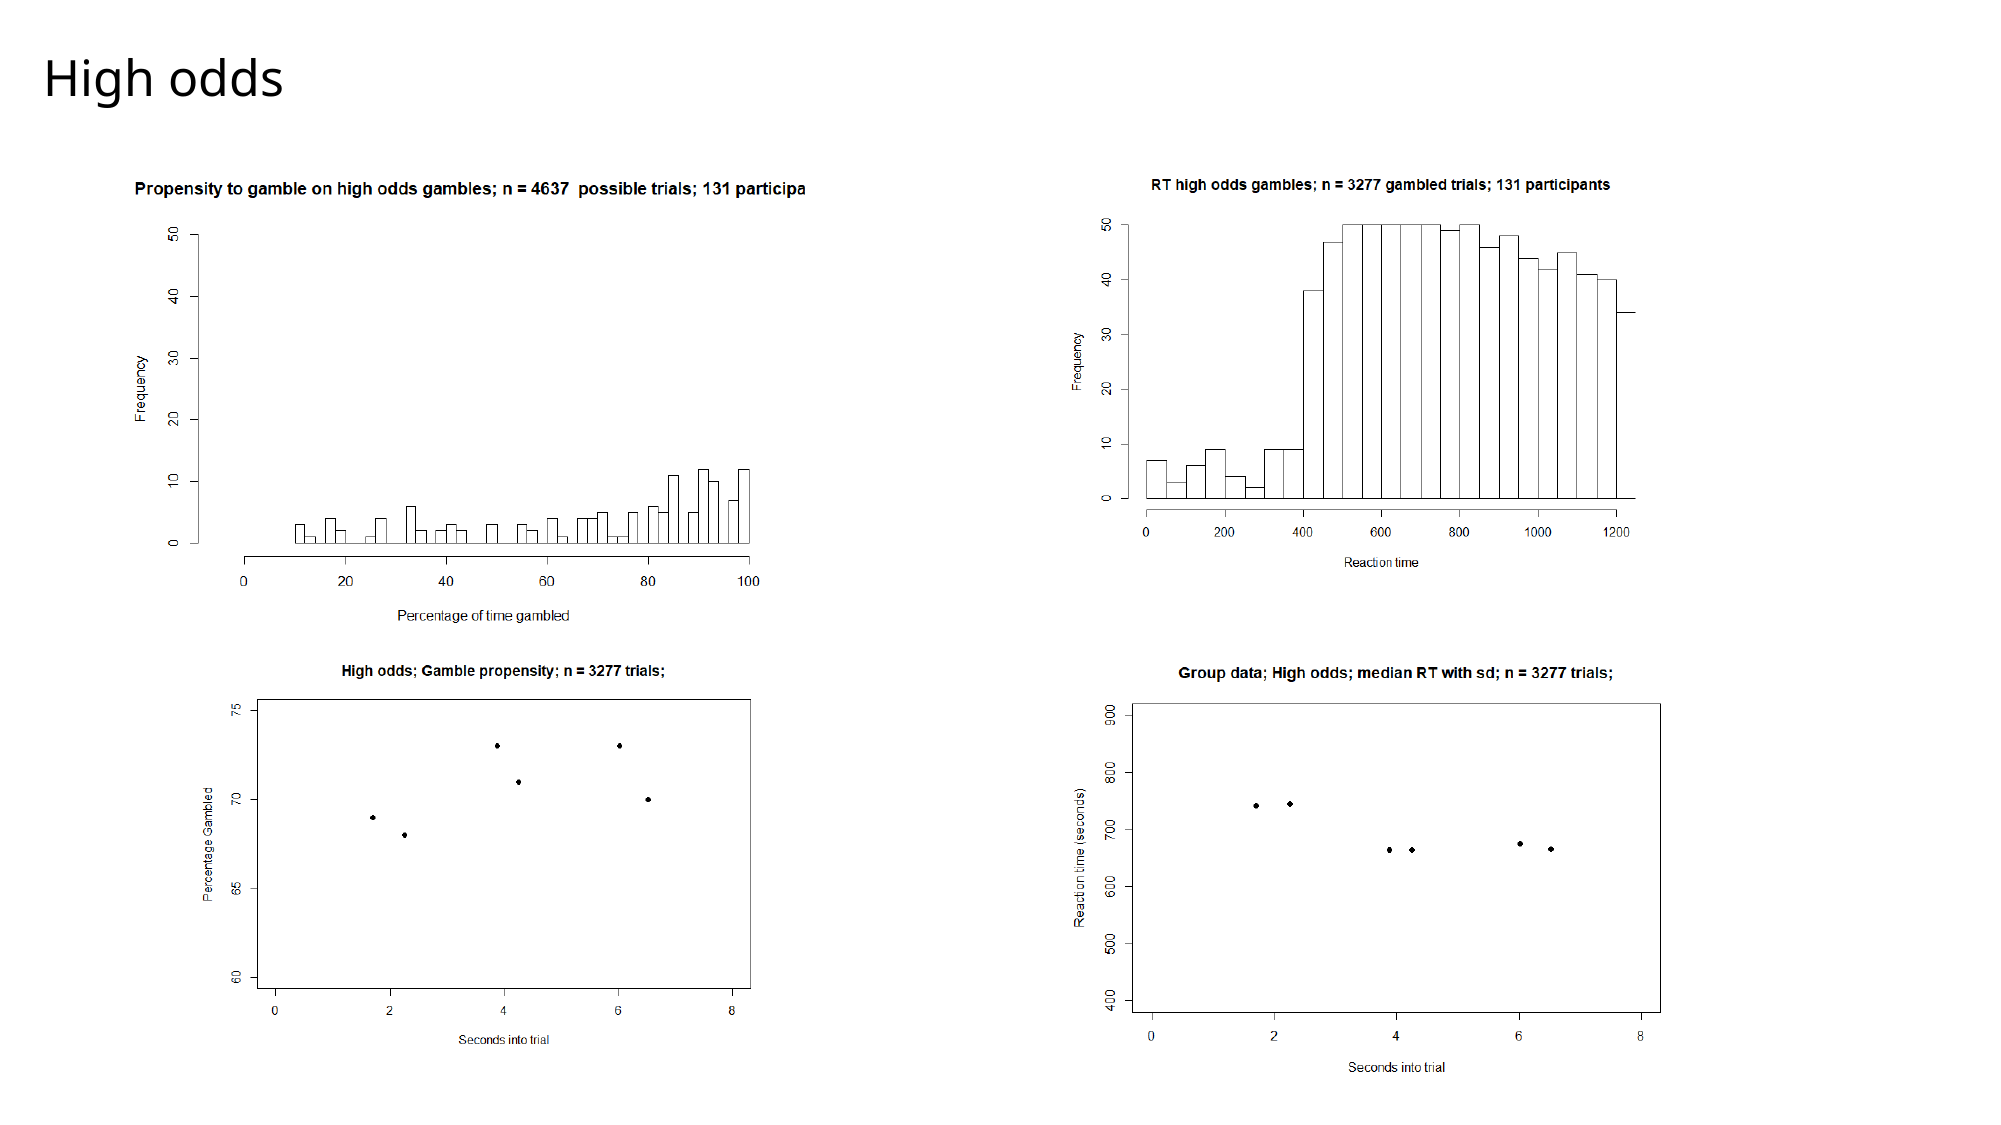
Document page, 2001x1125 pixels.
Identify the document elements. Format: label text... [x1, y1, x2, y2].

picture [1069, 640, 1693, 1091]
picture [129, 152, 805, 1062]
picture [1067, 152, 1666, 585]
title High odds [28, 0, 1533, 161]
